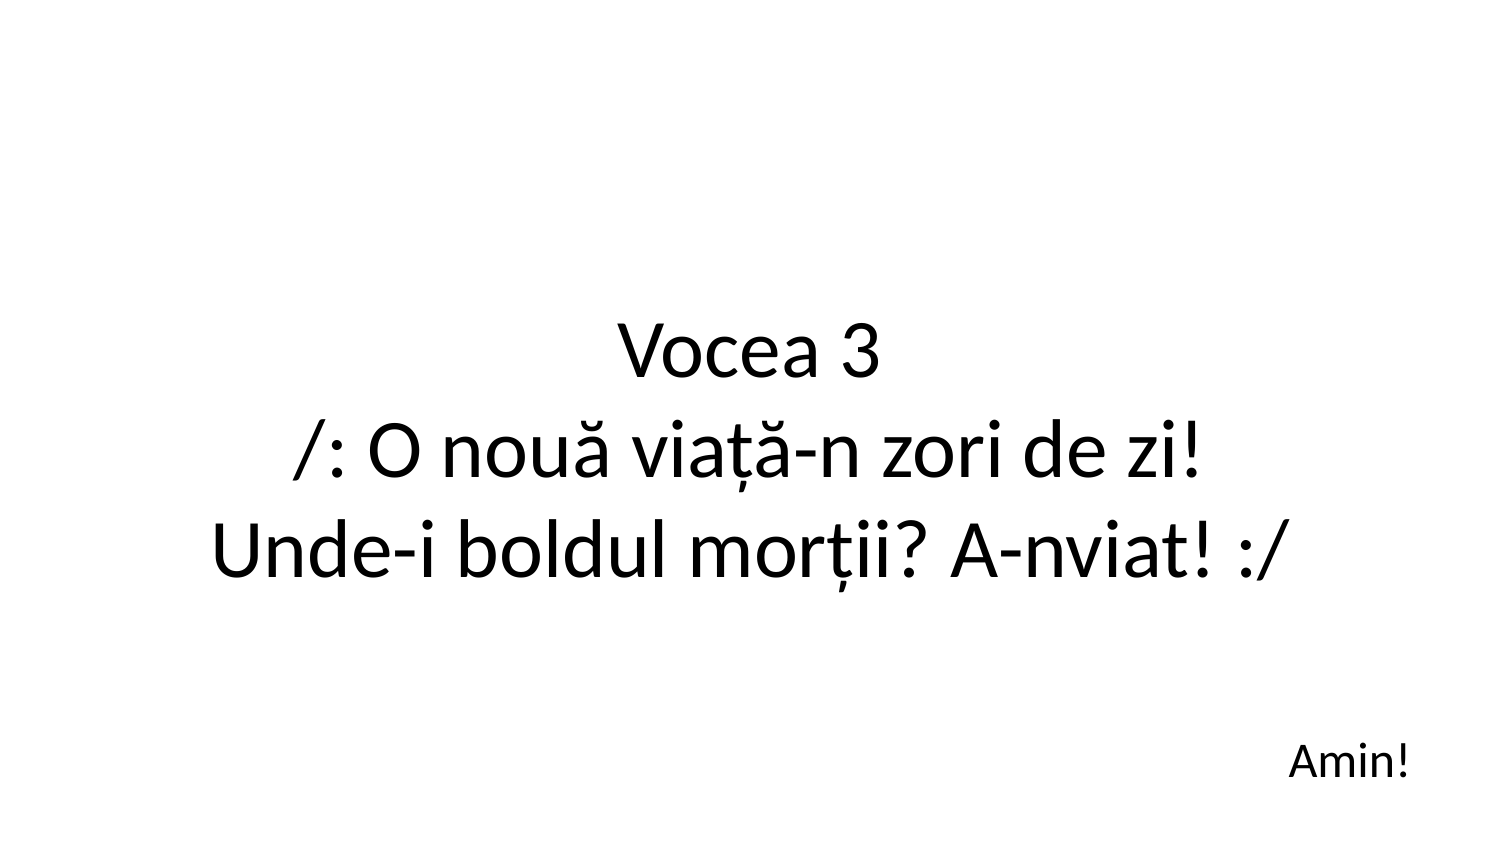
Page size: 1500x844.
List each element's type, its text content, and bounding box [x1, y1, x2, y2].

text_box Amin! [1273, 674, 1427, 795]
text_box Vocea 3 /: O nouă viață-n zori de zi! Unde-i boldul morții? A-nviat! :/ [195, 242, 1305, 602]
